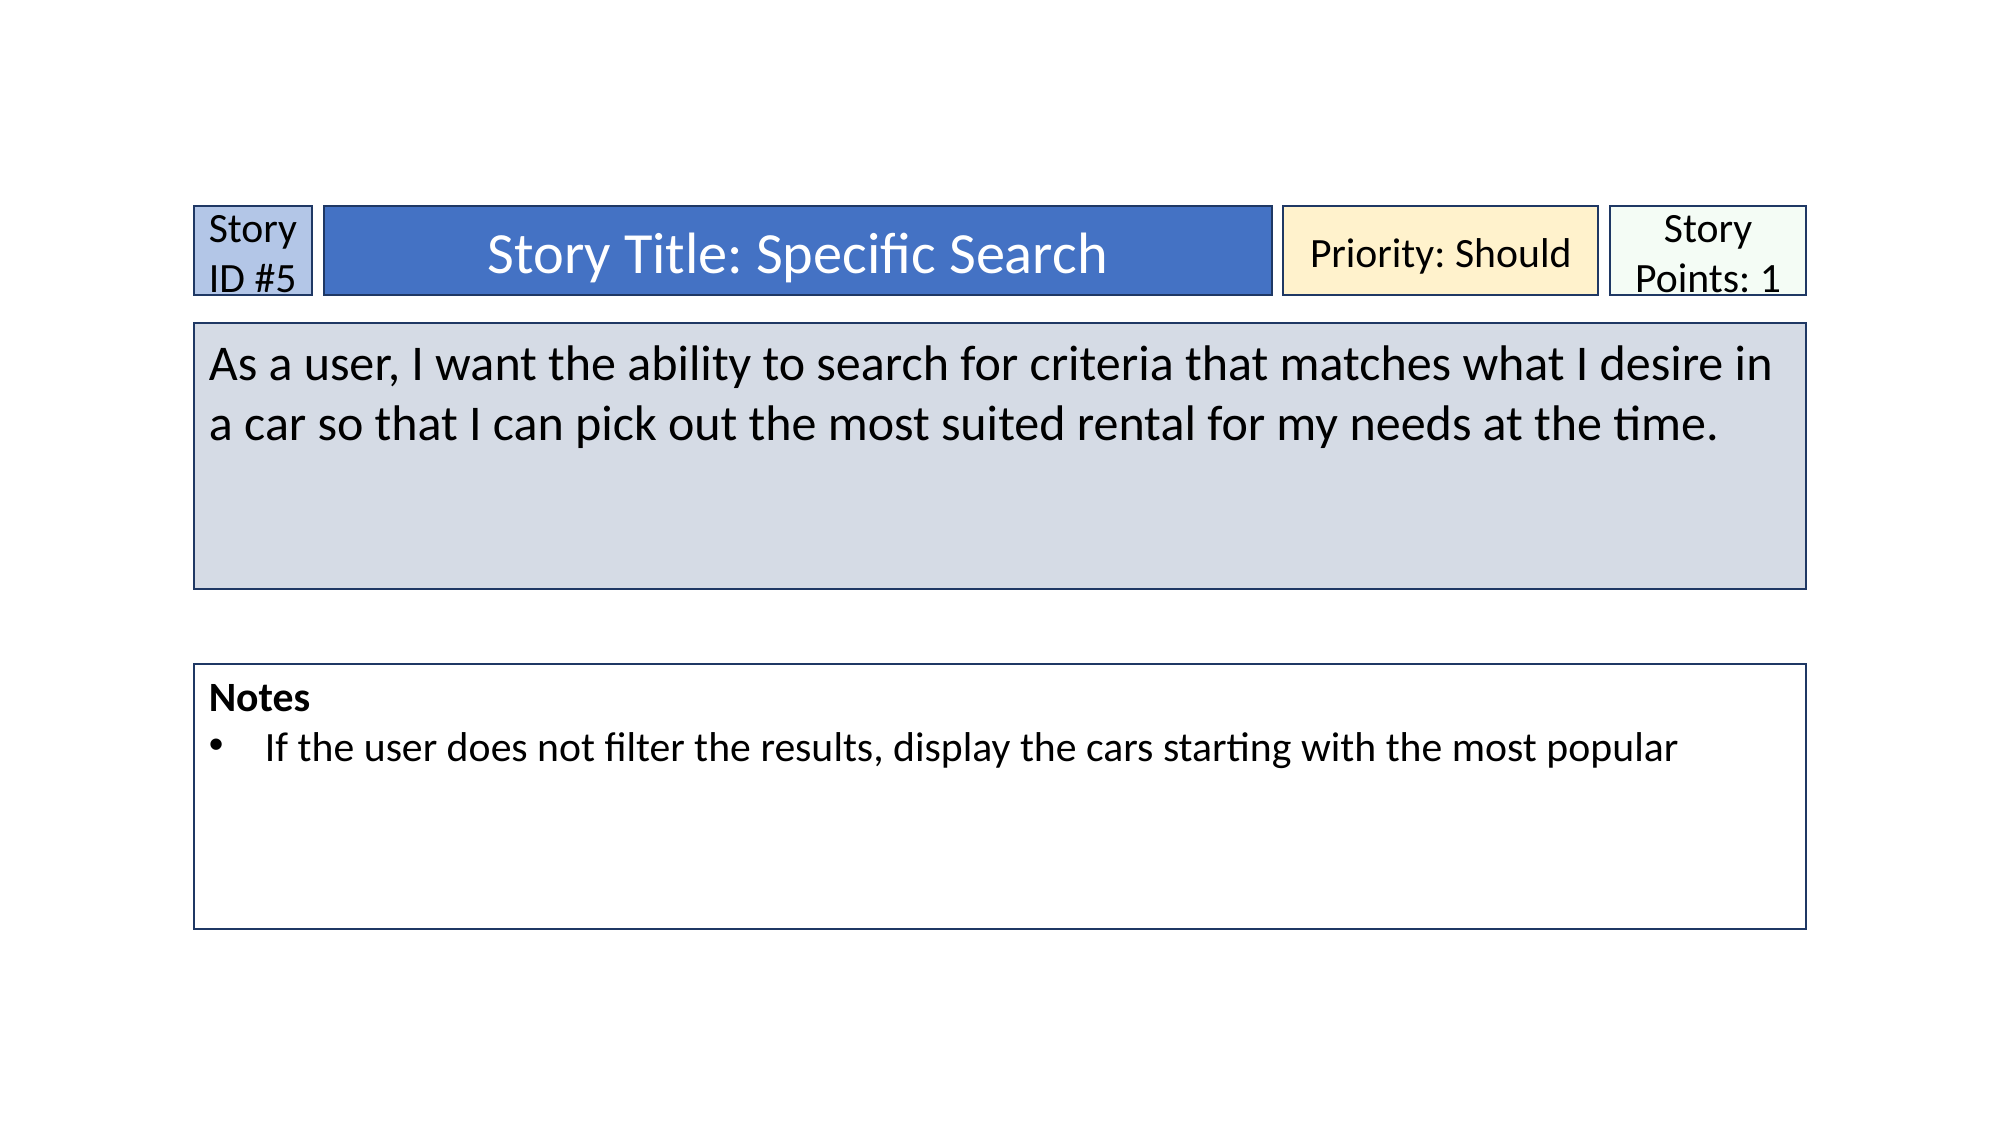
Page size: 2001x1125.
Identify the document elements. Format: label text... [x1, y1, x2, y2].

text_box Notes If the user does not filter the results, display the cars starting with the most popular [193, 663, 1806, 930]
text_box Story Title: Specific Search [323, 206, 1272, 295]
text_box Priority: Should [1283, 206, 1599, 295]
text_box Story Points: 1 [1610, 206, 1807, 295]
text_box As a user, I want the ability to search for criteria that matches what I desire in a car so that I can pick out the most suited rental for my needs at the time. [193, 323, 1807, 589]
text_box Story ID #5 [193, 206, 312, 295]
